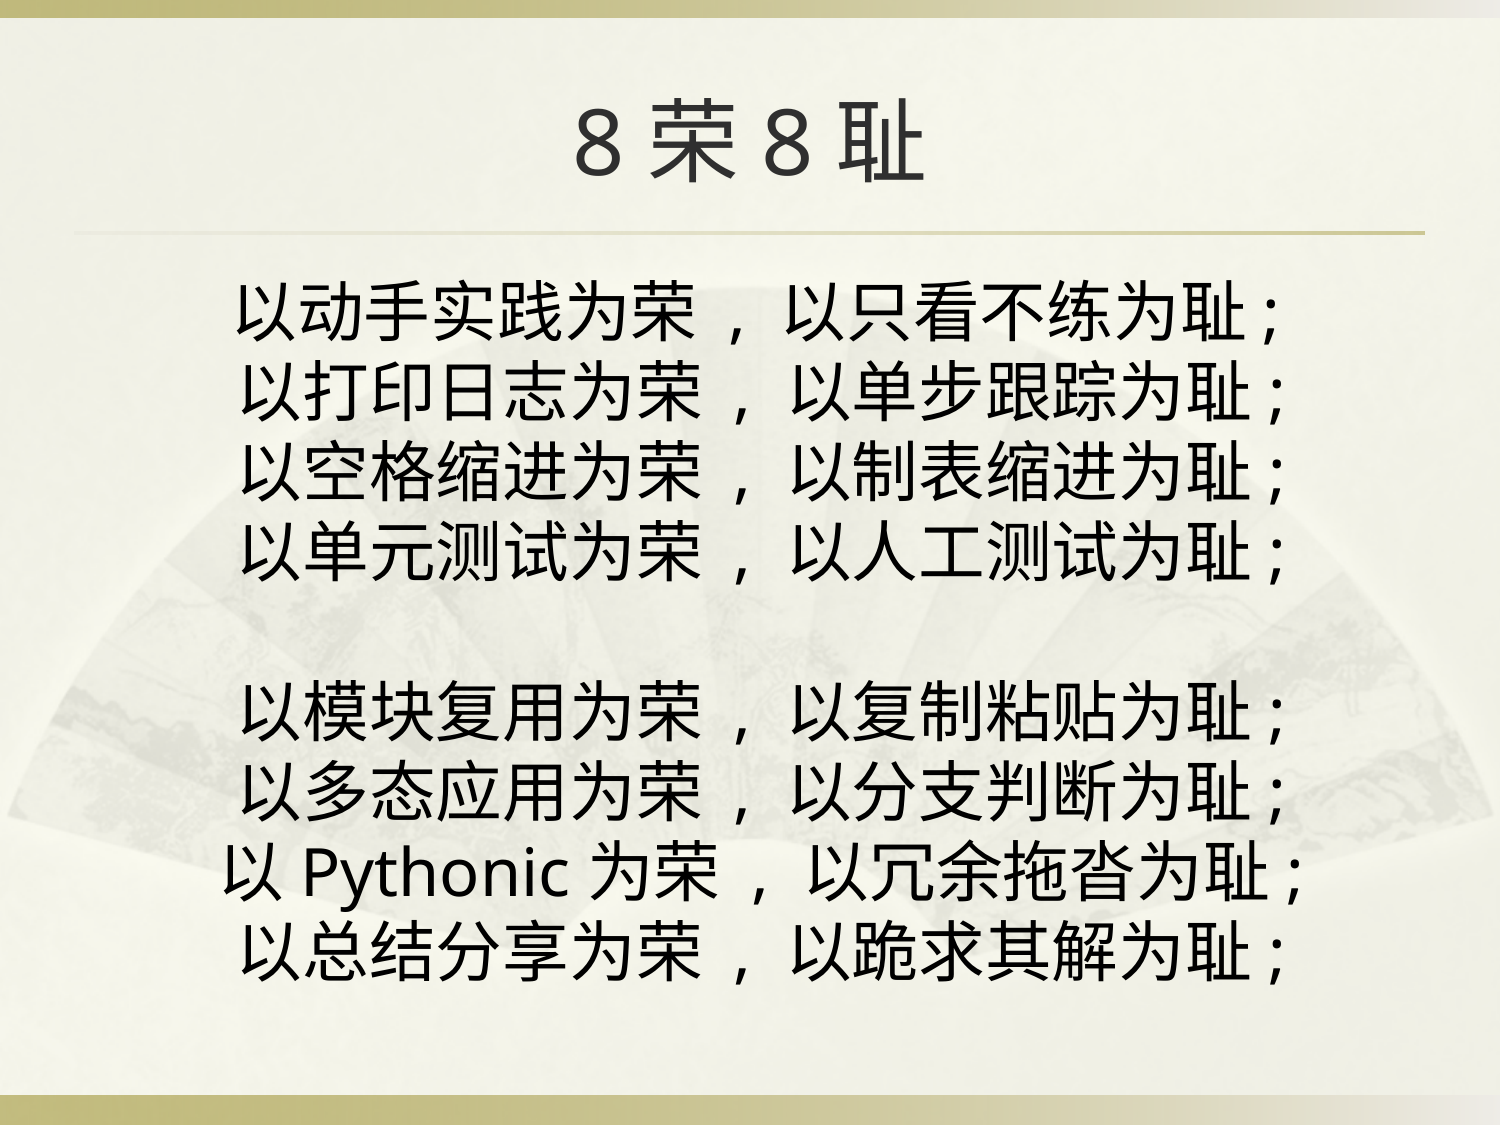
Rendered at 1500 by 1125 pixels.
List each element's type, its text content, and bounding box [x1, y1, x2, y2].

list 以动手实践为荣 , 以只看不练为耻; 以打印日志为荣 , 以单步跟踪为耻; 以空格缩进为荣 , 以制表缩进为耻; 以单元测试为荣 , 以人工测试为耻; 以模块复用为荣 , 以复制粘贴为耻; 以多态应用为荣 , 以分支判断为耻; 以Pythonic为荣 , 以冗余拖沓为耻; 以总结分享为荣 , 以跪求其解为耻; [75, 262, 1425, 1032]
title 8荣8耻 [75, 45, 1425, 233]
